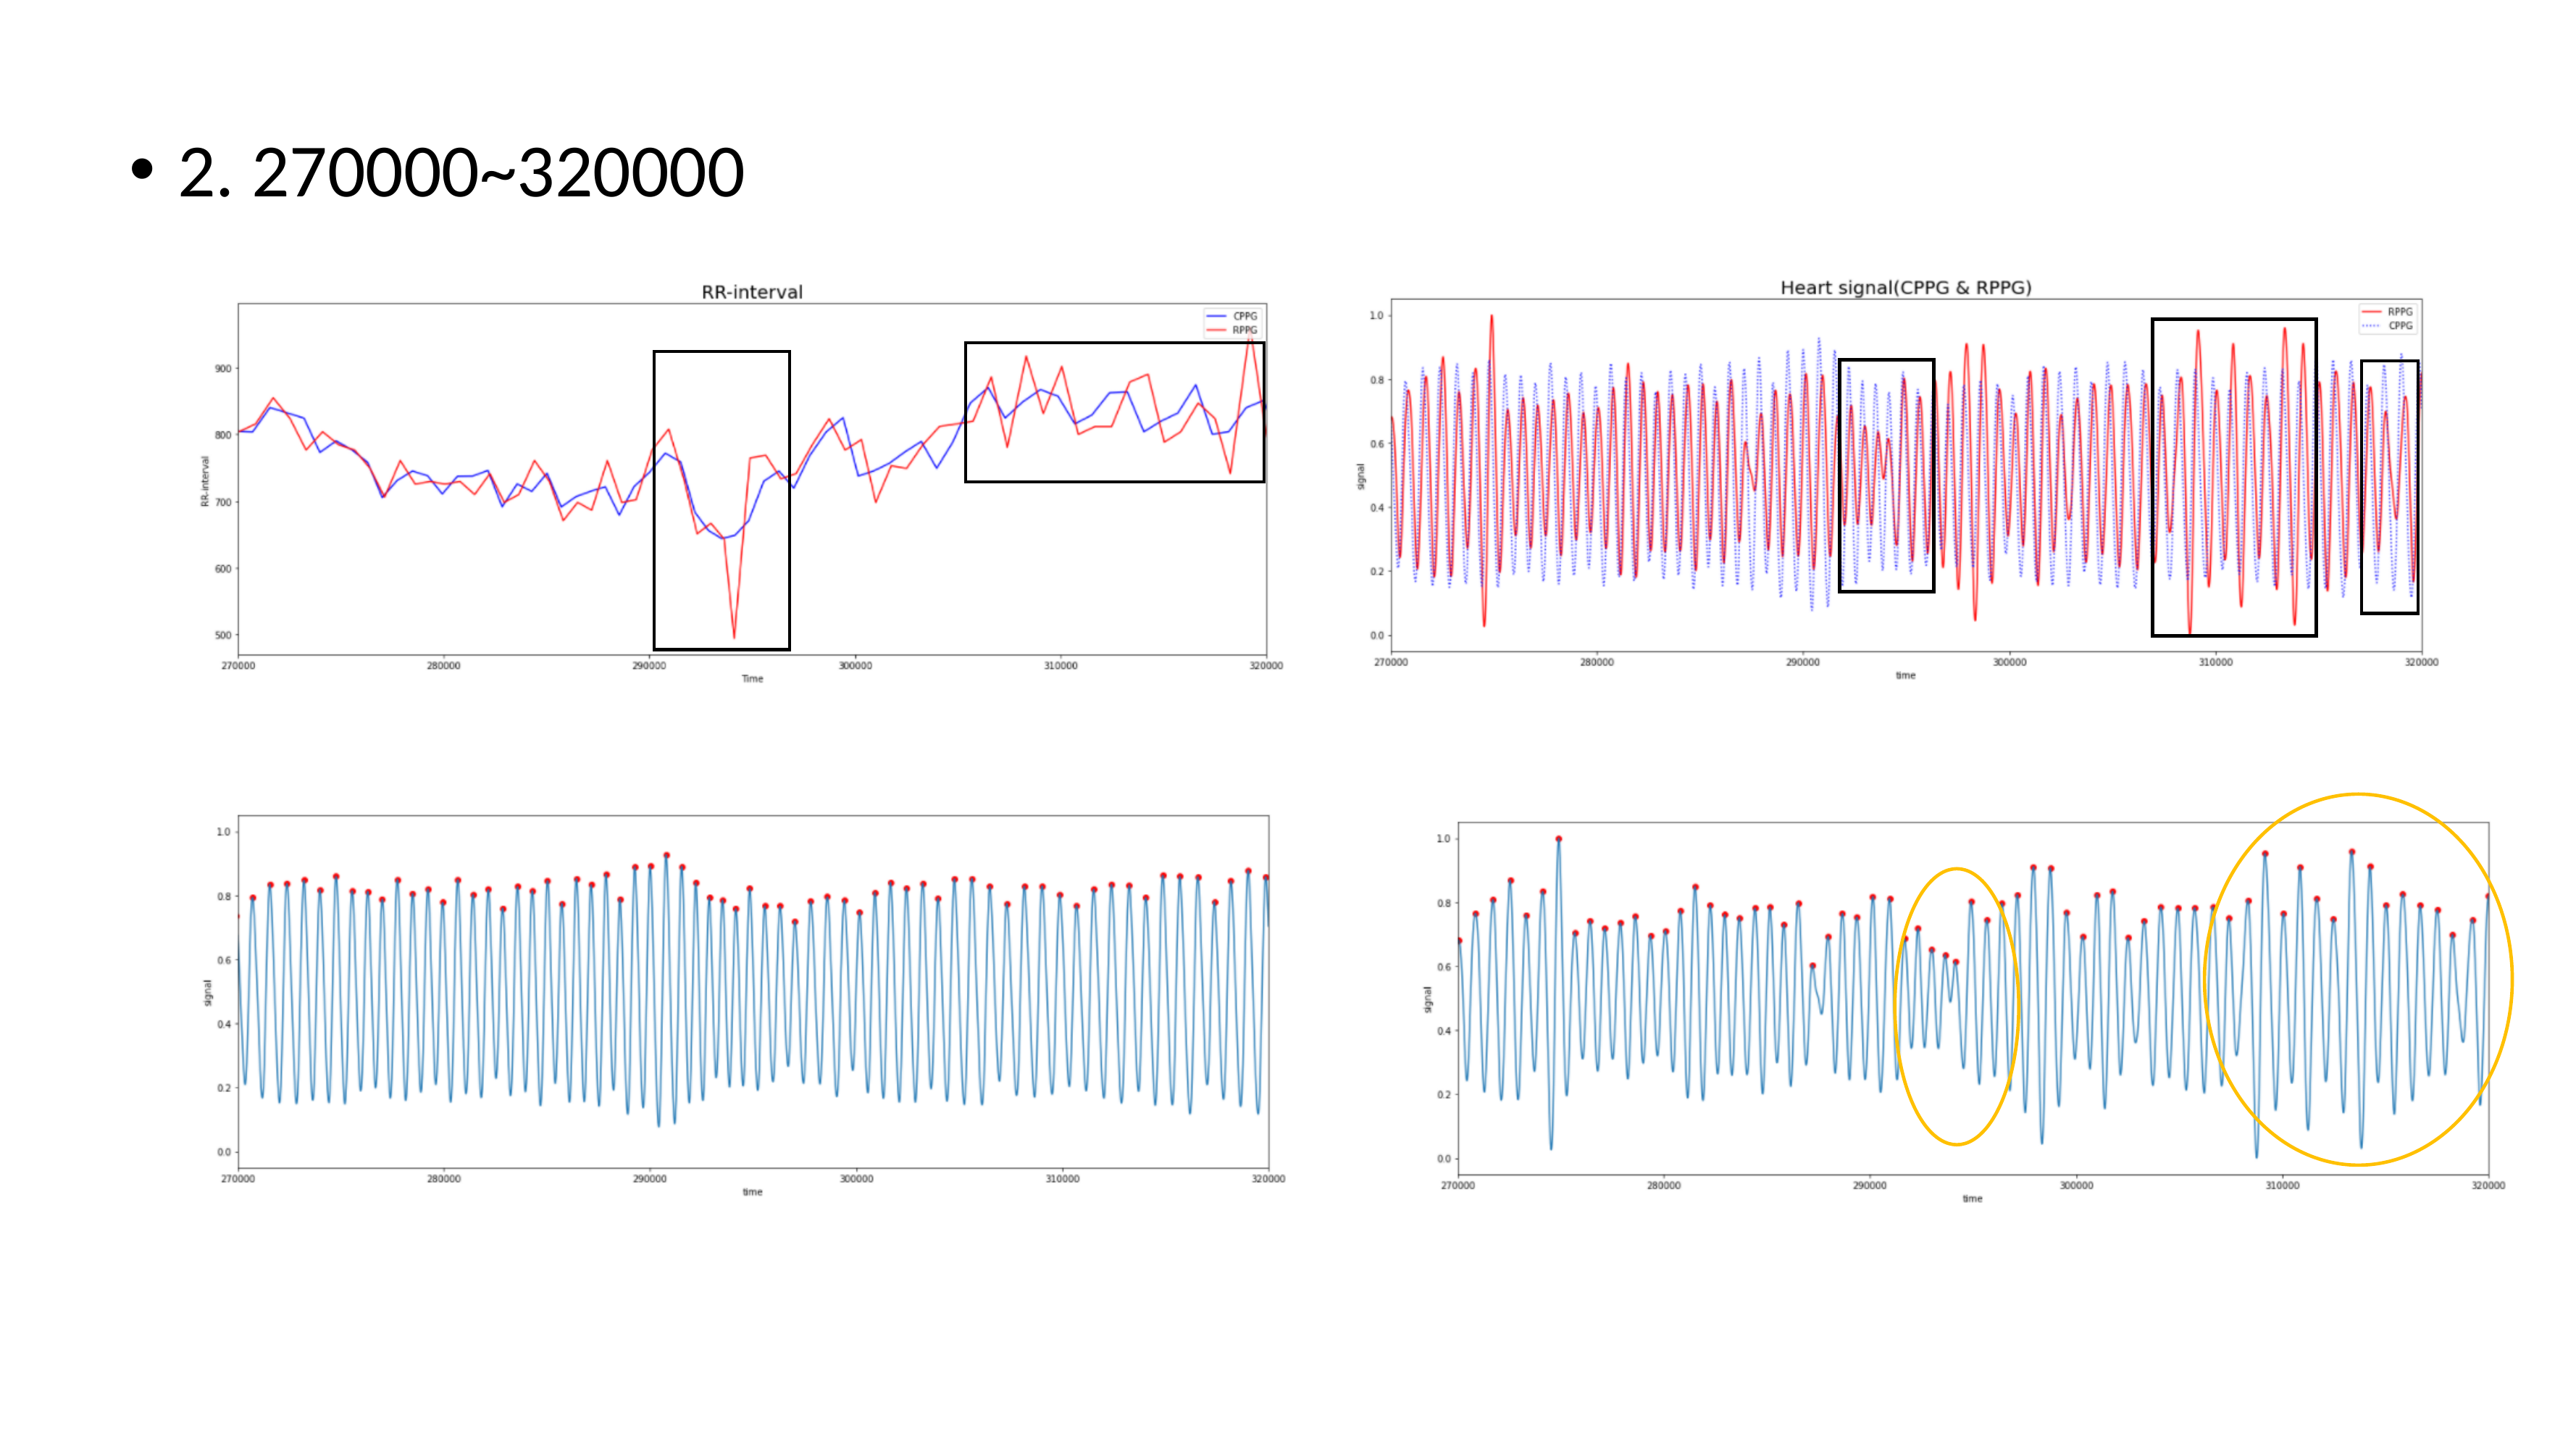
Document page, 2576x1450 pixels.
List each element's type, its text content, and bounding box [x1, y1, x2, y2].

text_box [1348, 274, 2441, 692]
list 2. 270000~320000 [118, 126, 2340, 243]
picture [198, 813, 1288, 1201]
text_box [2288, 793, 2428, 813]
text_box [193, 284, 1288, 692]
picture [1416, 813, 2524, 1213]
